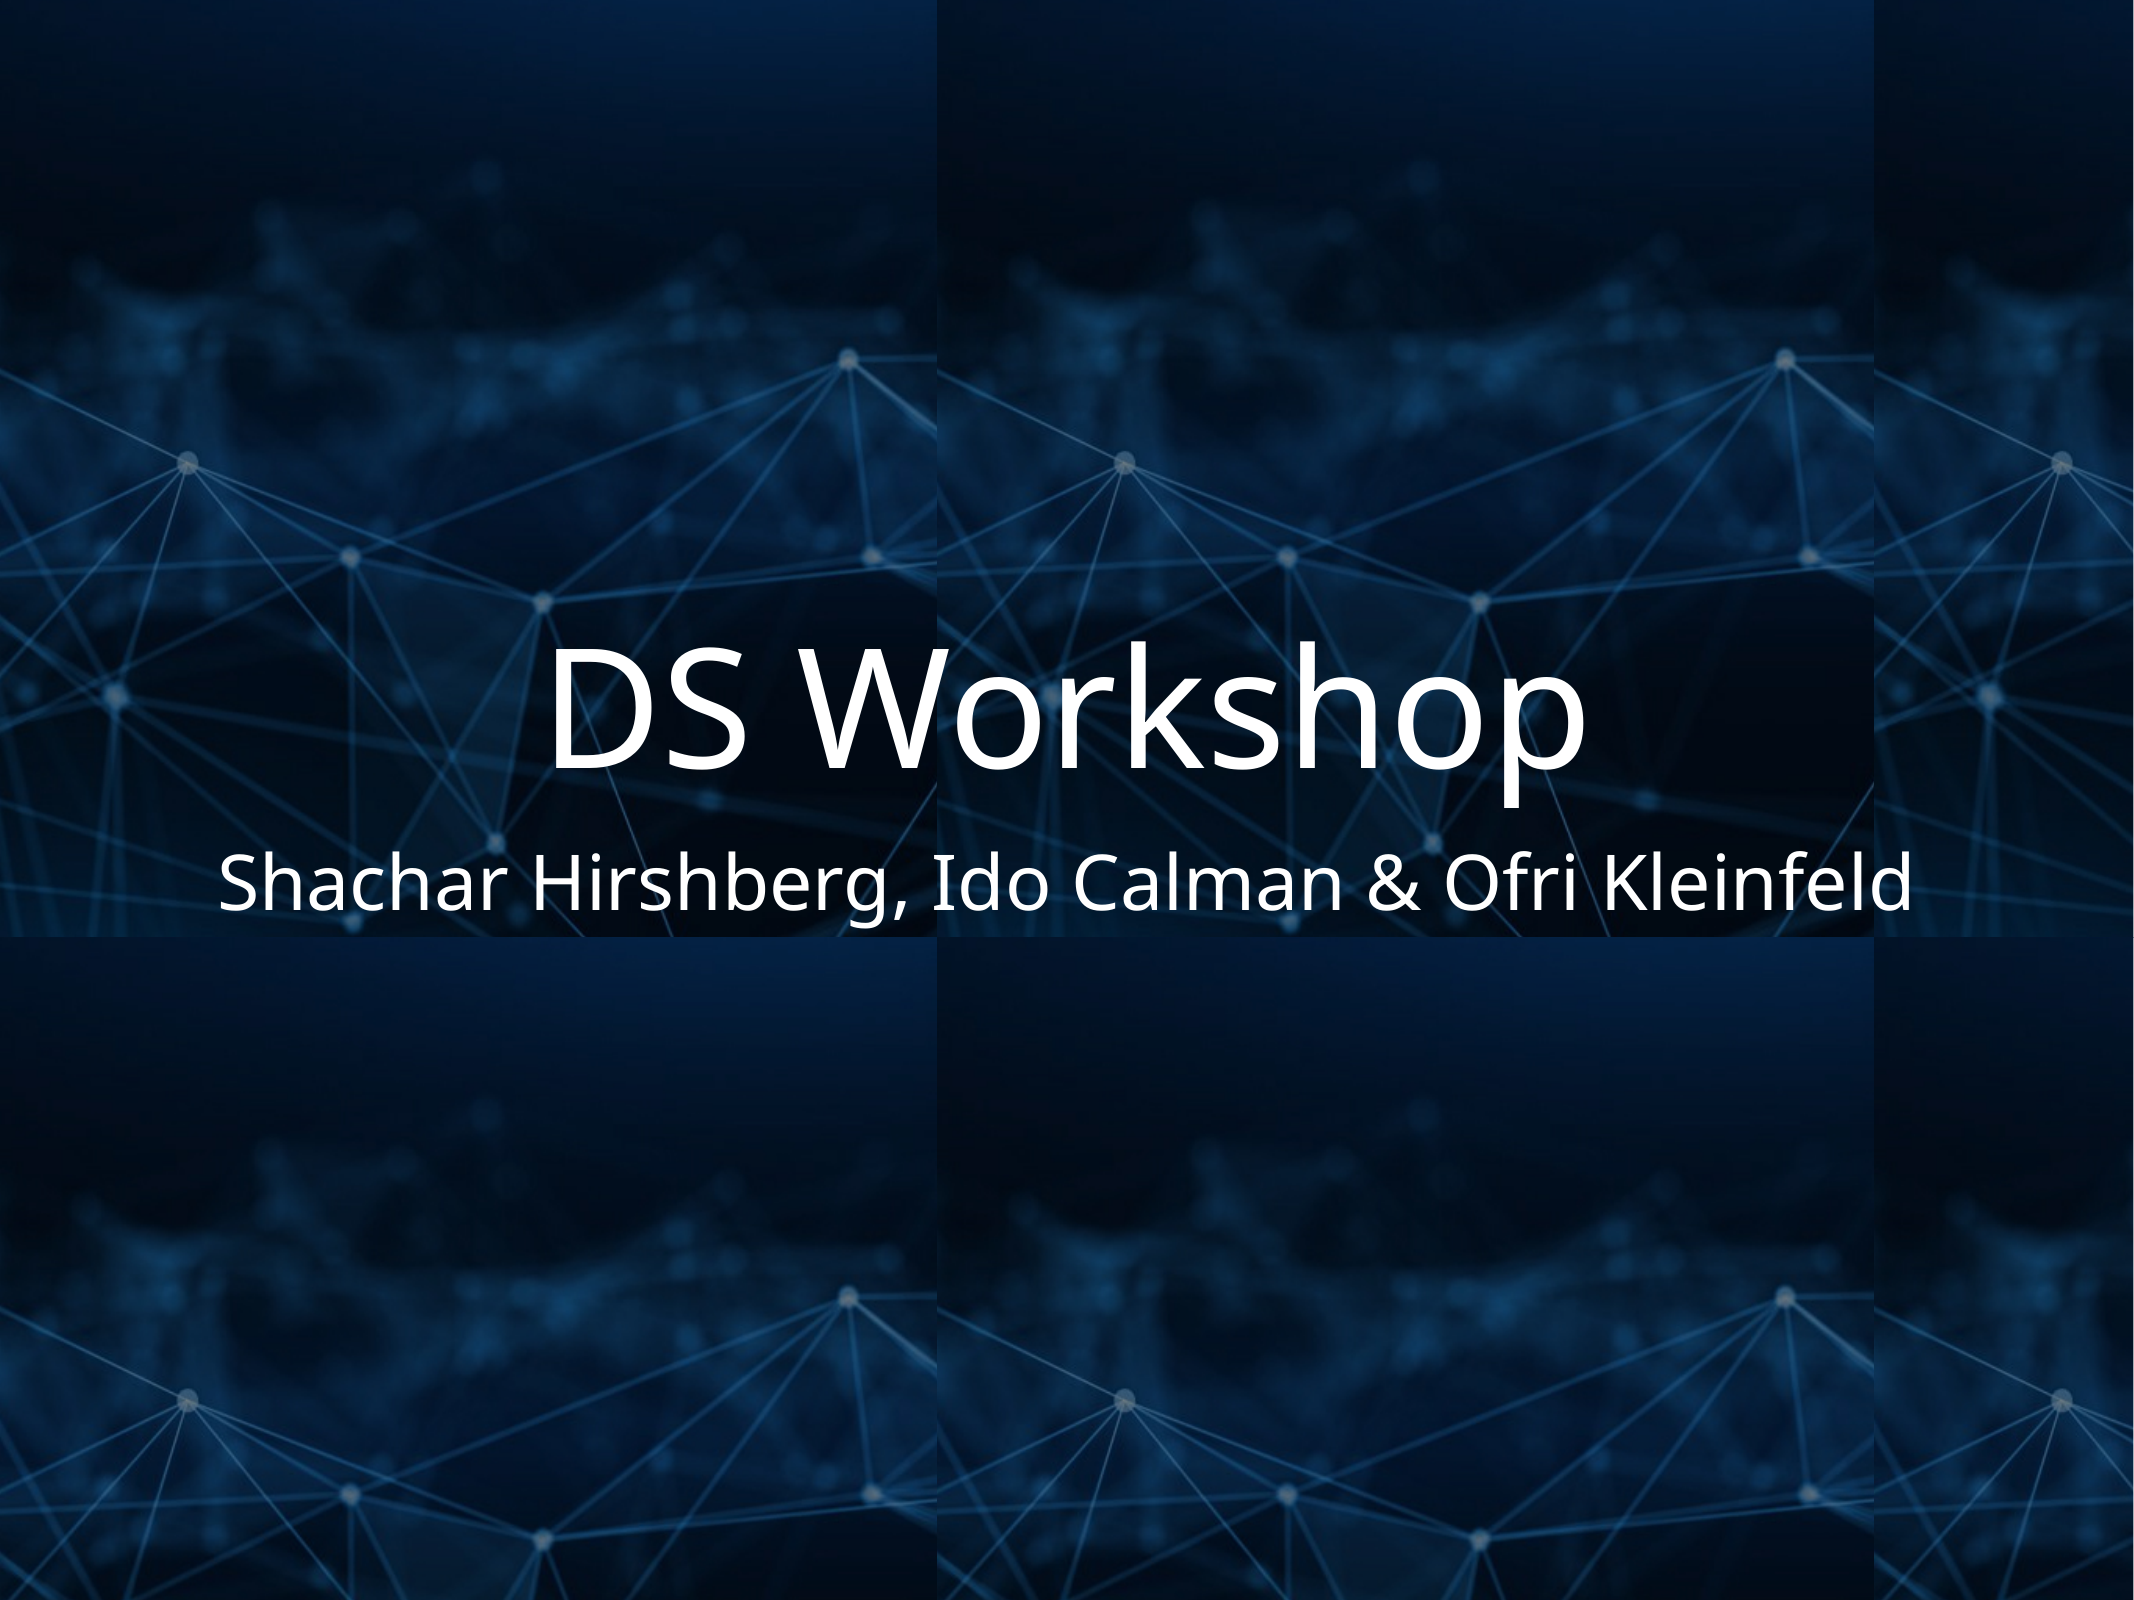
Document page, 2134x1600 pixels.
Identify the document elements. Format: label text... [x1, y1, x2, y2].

picture [0, 0, 2134, 1600]
subtitle Shachar Hirshberg, Ido Calman & Ofri Kleinfeld [207, 824, 1926, 1011]
title DS Workshop [207, 268, 1926, 811]
